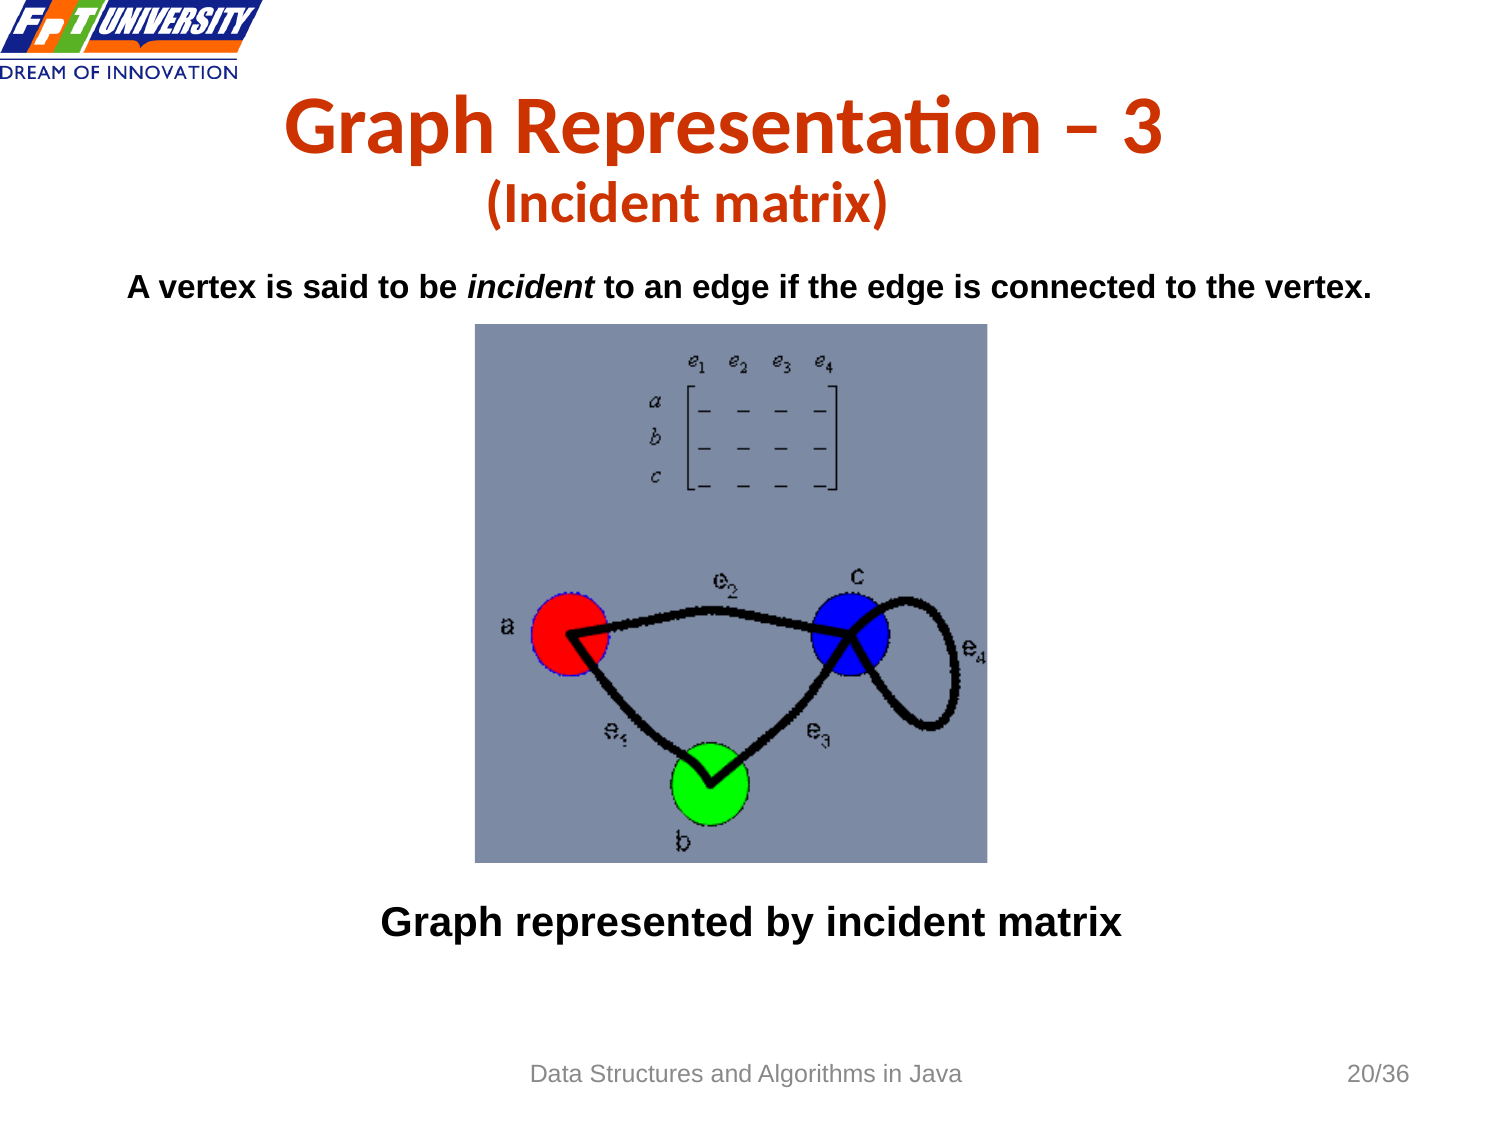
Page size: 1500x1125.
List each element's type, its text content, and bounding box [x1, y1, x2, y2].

text_box A vertex is said to be incident to an edge if the edge is connected to the vertex. [37, 265, 1463, 313]
slide_number 20/36 [1074, 1042, 1425, 1103]
text_box Graph Representation – 3 [99, 62, 1350, 178]
picture [0, 0, 263, 79]
picture [474, 324, 988, 863]
footer Data Structures and Algorithms in Java [474, 1042, 1025, 1103]
text_box Graph represented by incident matrix [365, 887, 1138, 953]
text_box (Incident matrix) [124, 156, 1250, 242]
